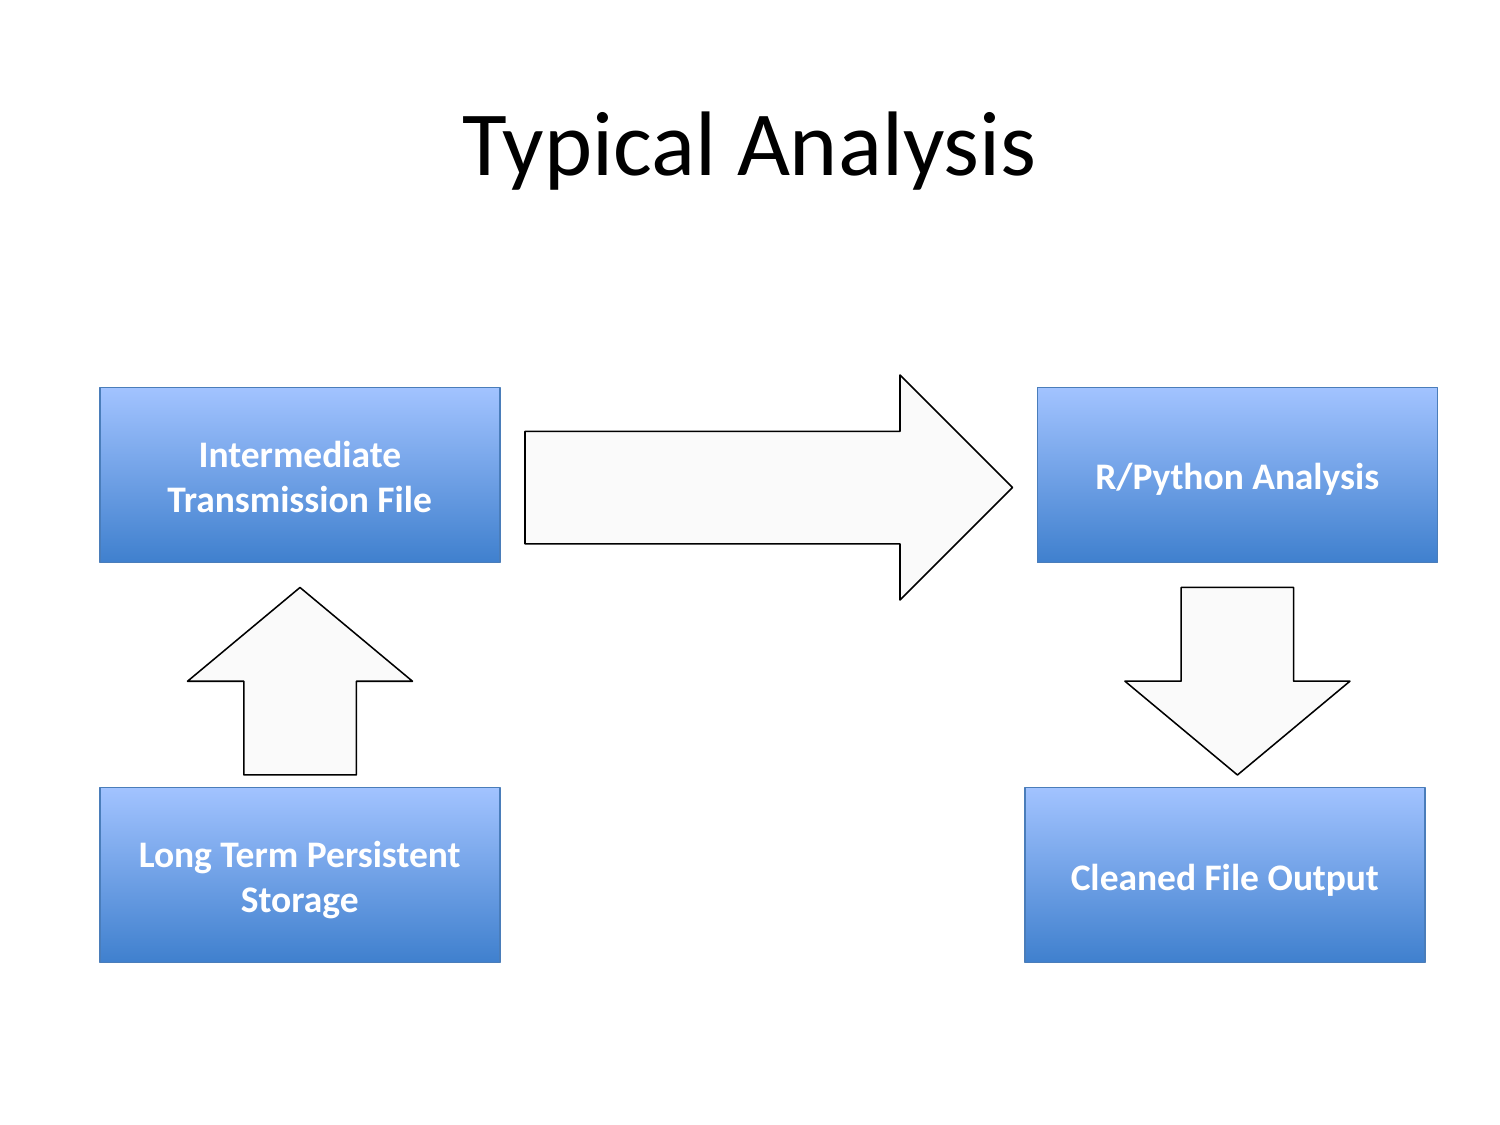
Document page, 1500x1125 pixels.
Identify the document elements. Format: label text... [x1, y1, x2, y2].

title Typical Analysis [75, 45, 1425, 233]
text_box Long Term Persistent Storage [99, 787, 500, 963]
text_box [1124, 587, 1350, 775]
text_box Intermediate Transmission File [99, 387, 500, 563]
text_box Cleaned File Output [1025, 787, 1425, 963]
text_box [900, 375, 1013, 601]
text_box [524, 431, 957, 544]
text_box R/Python Analysis [1037, 387, 1438, 563]
text_box [187, 587, 413, 775]
